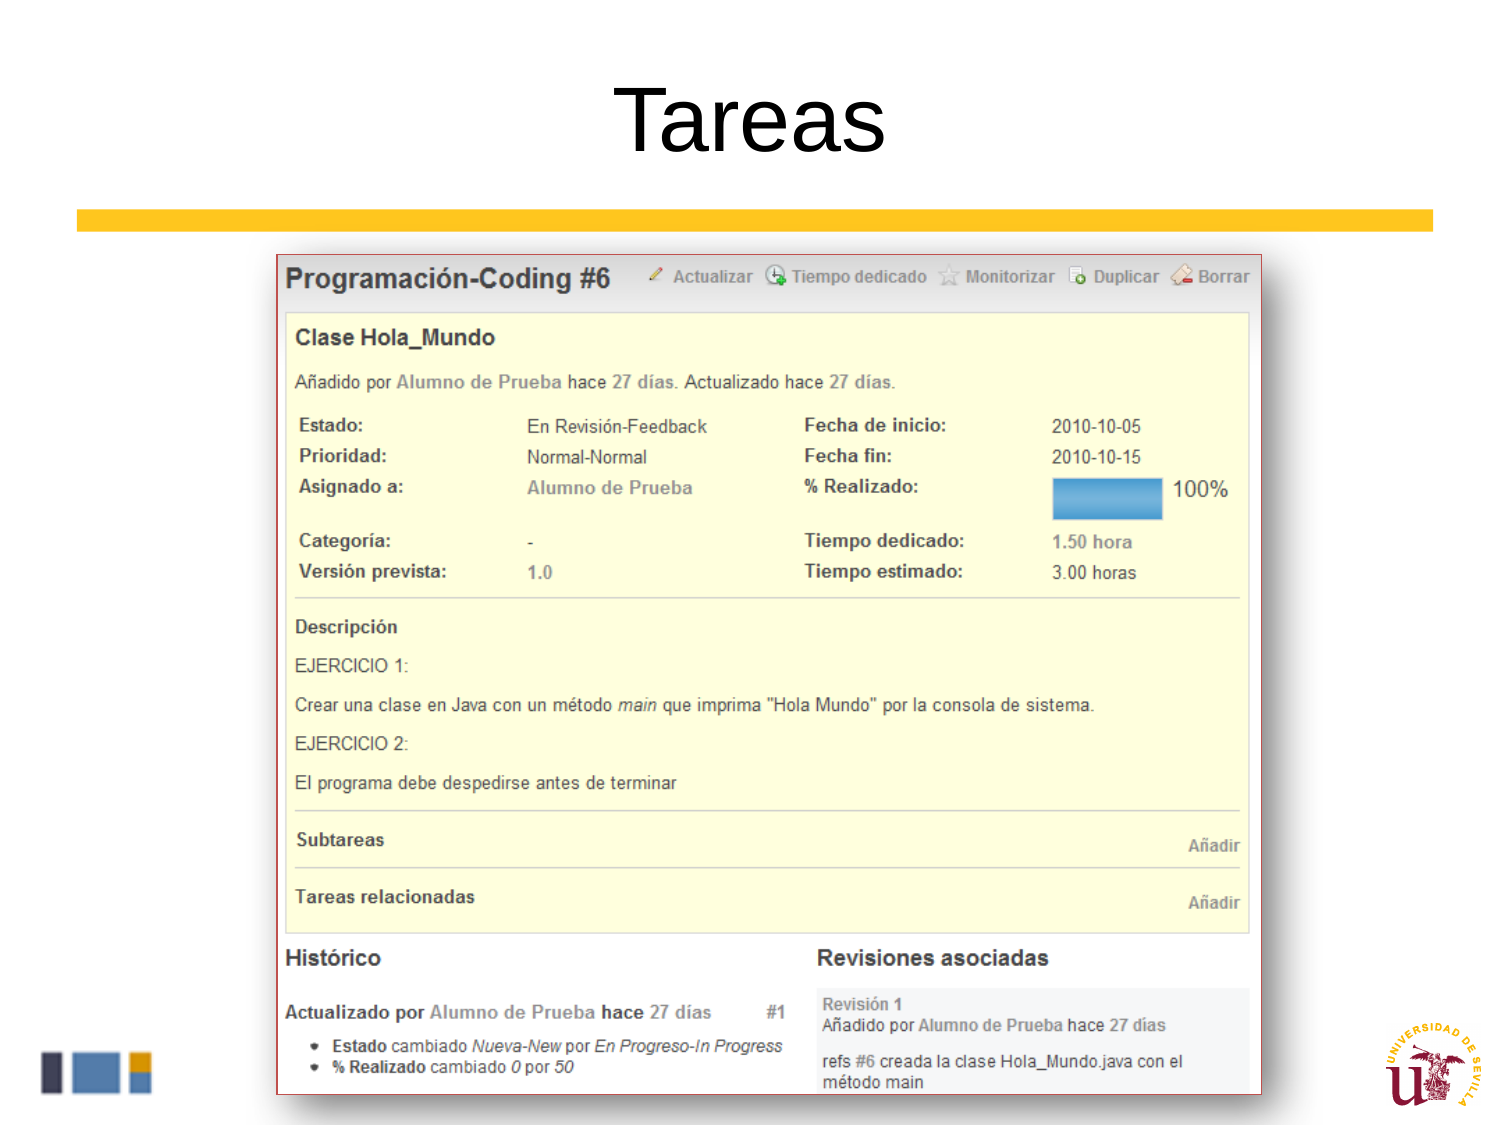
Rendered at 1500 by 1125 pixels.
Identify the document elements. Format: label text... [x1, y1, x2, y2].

picture [277, 255, 1262, 1095]
picture [29, 1044, 164, 1109]
picture [1386, 1023, 1481, 1106]
title Tareas [74, 44, 1426, 185]
